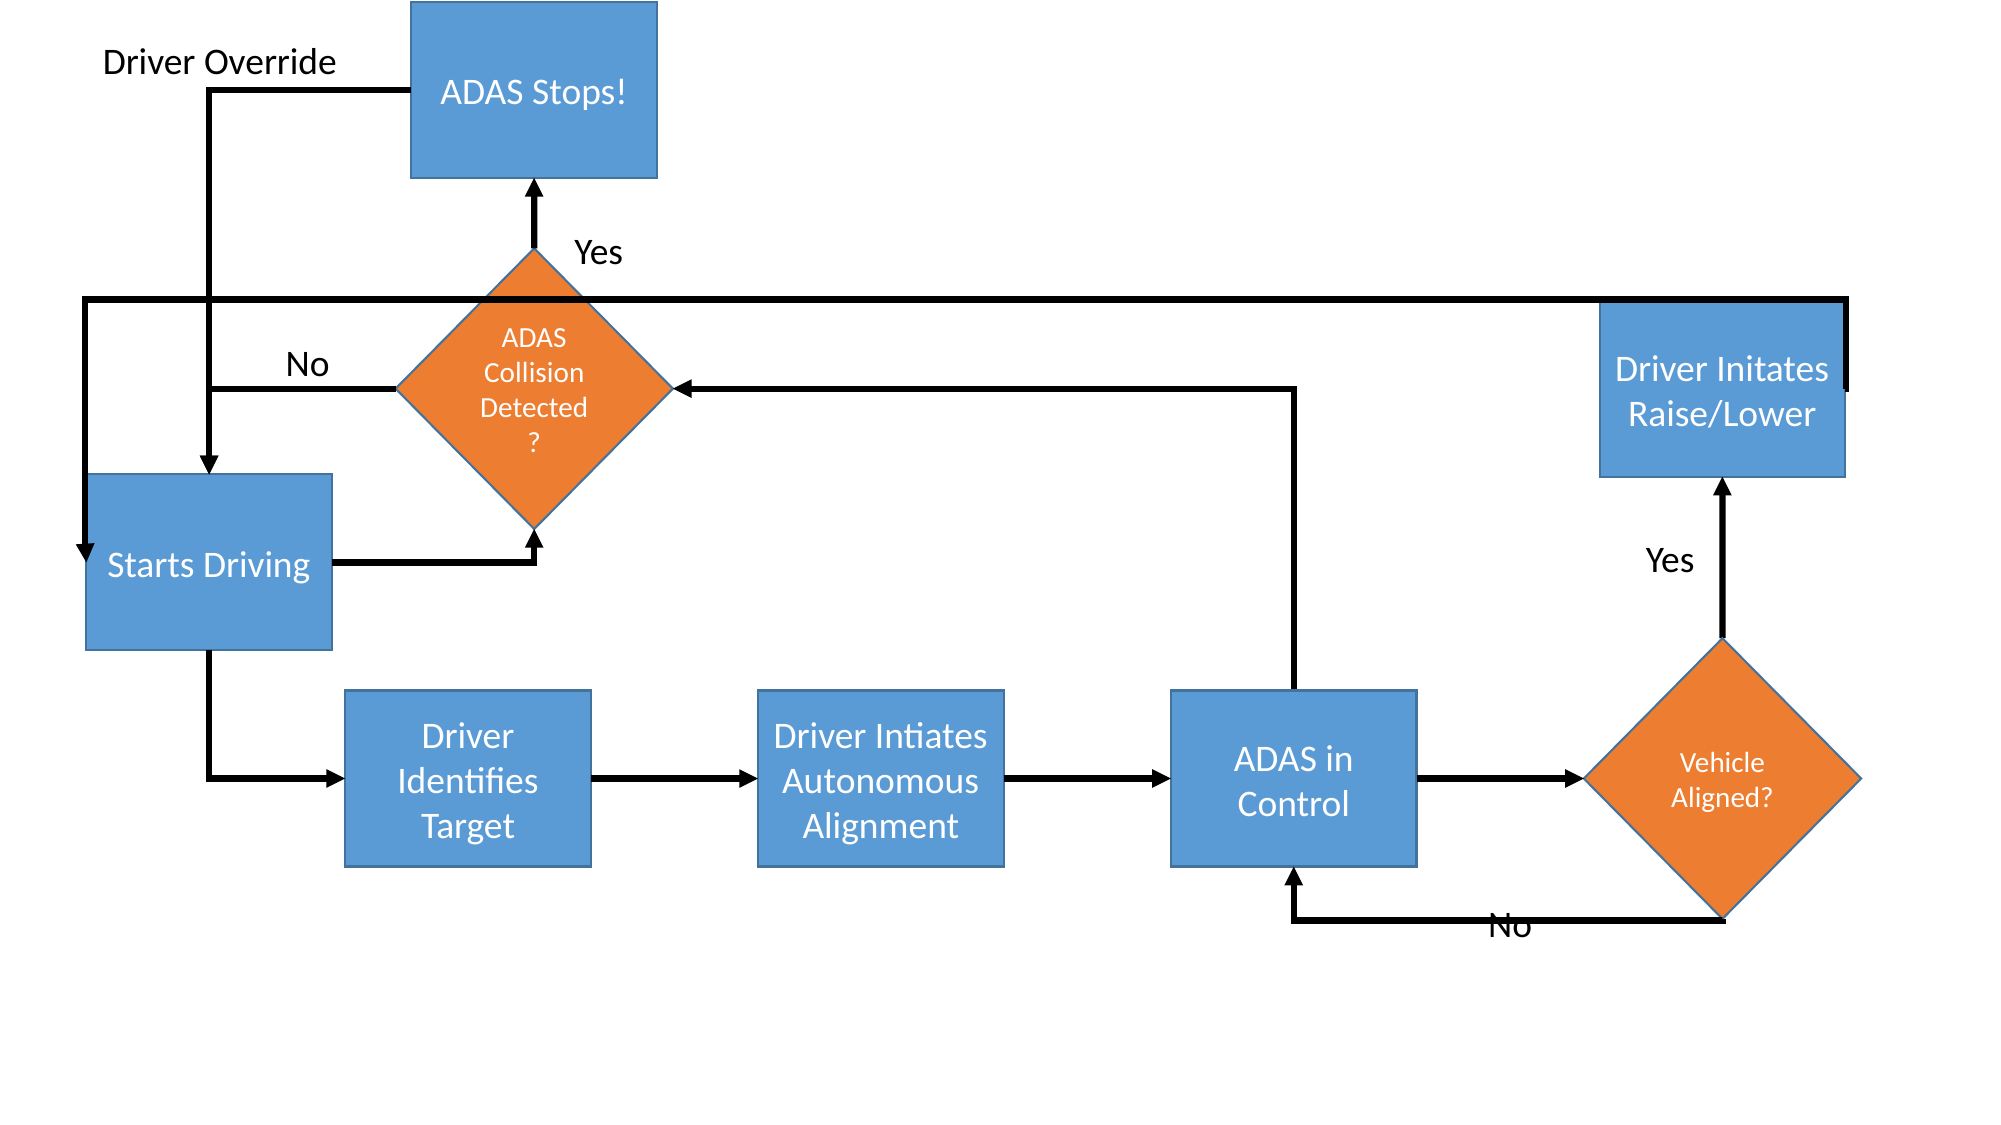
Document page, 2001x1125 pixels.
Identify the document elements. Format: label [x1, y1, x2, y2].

text_box [86, 1, 1862, 954]
